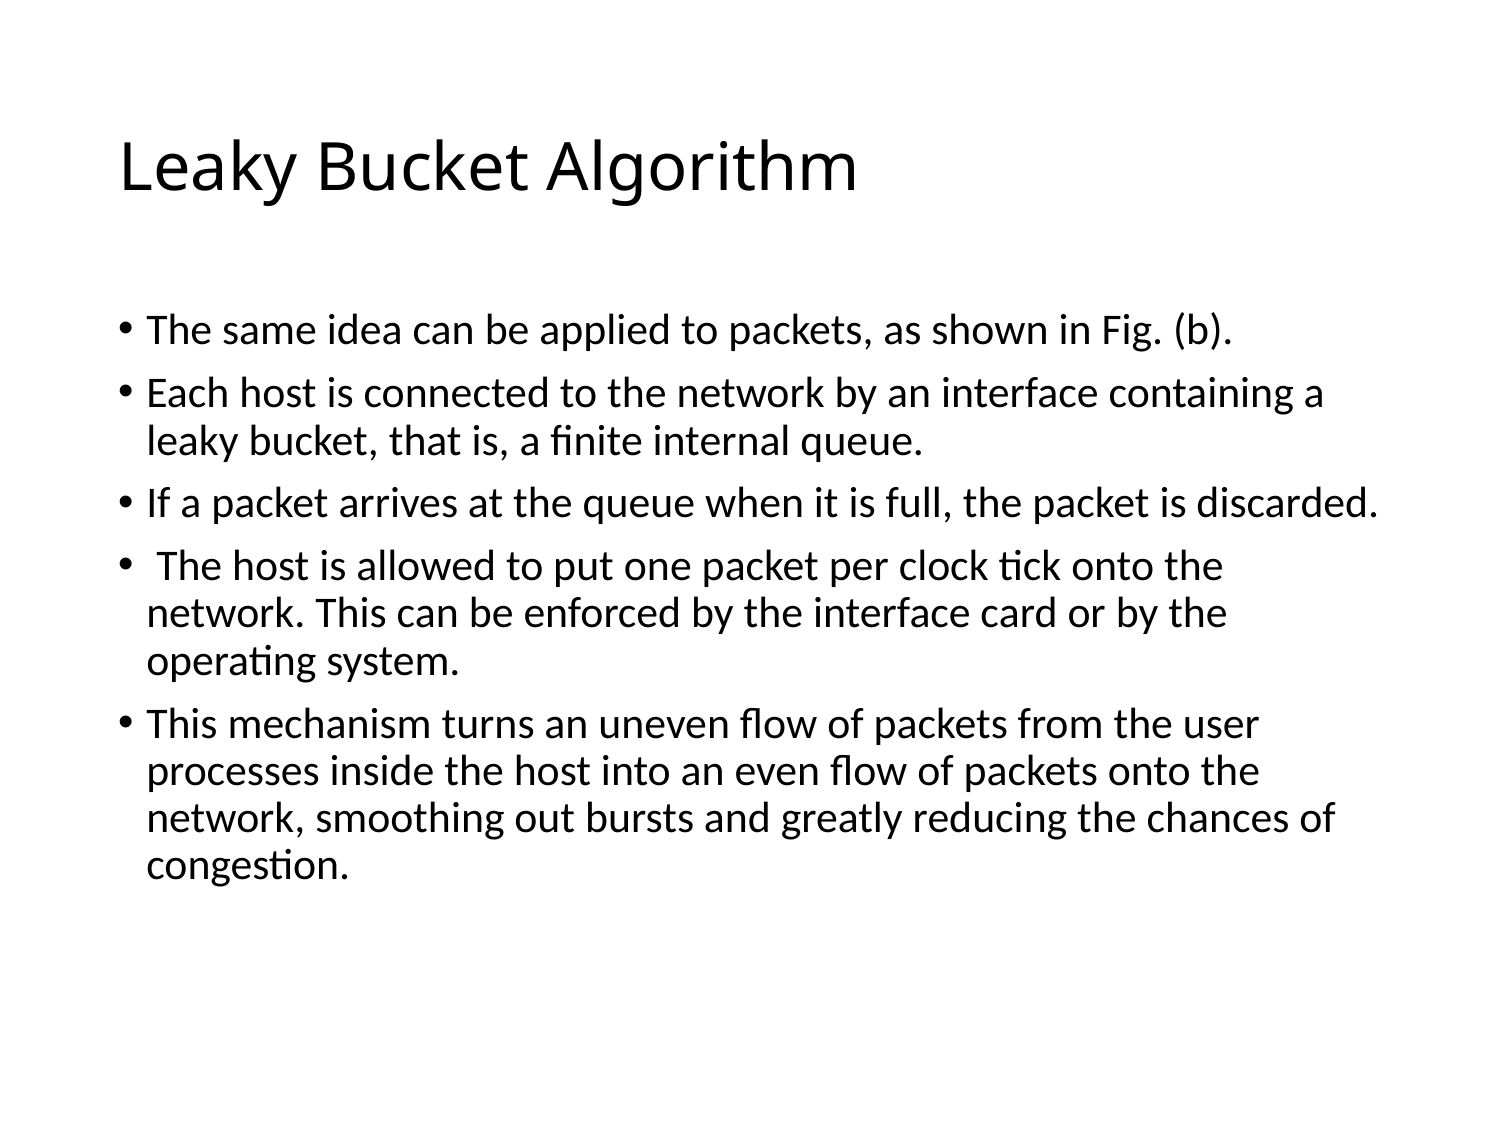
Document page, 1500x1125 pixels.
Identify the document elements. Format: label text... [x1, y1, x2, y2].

list The same idea can be applied to packets, as shown in Fig. (b). Each host is connected to the network by an interface containing a leaky bucket, that is, a finite internal queue. If a packet arrives at the queue when it is full, the packet is discarded. The host is allowed to put one packet per clock tick onto the network. This can be enforced by the interface card or by the operating system. This mechanism turns an uneven flow of packets from the user processes inside the host into an even flow of packets onto the network, smoothing out bursts and greatly reducing the chances of congestion. [103, 299, 1397, 1014]
title Leaky Bucket Algorithm [103, 59, 1397, 278]
